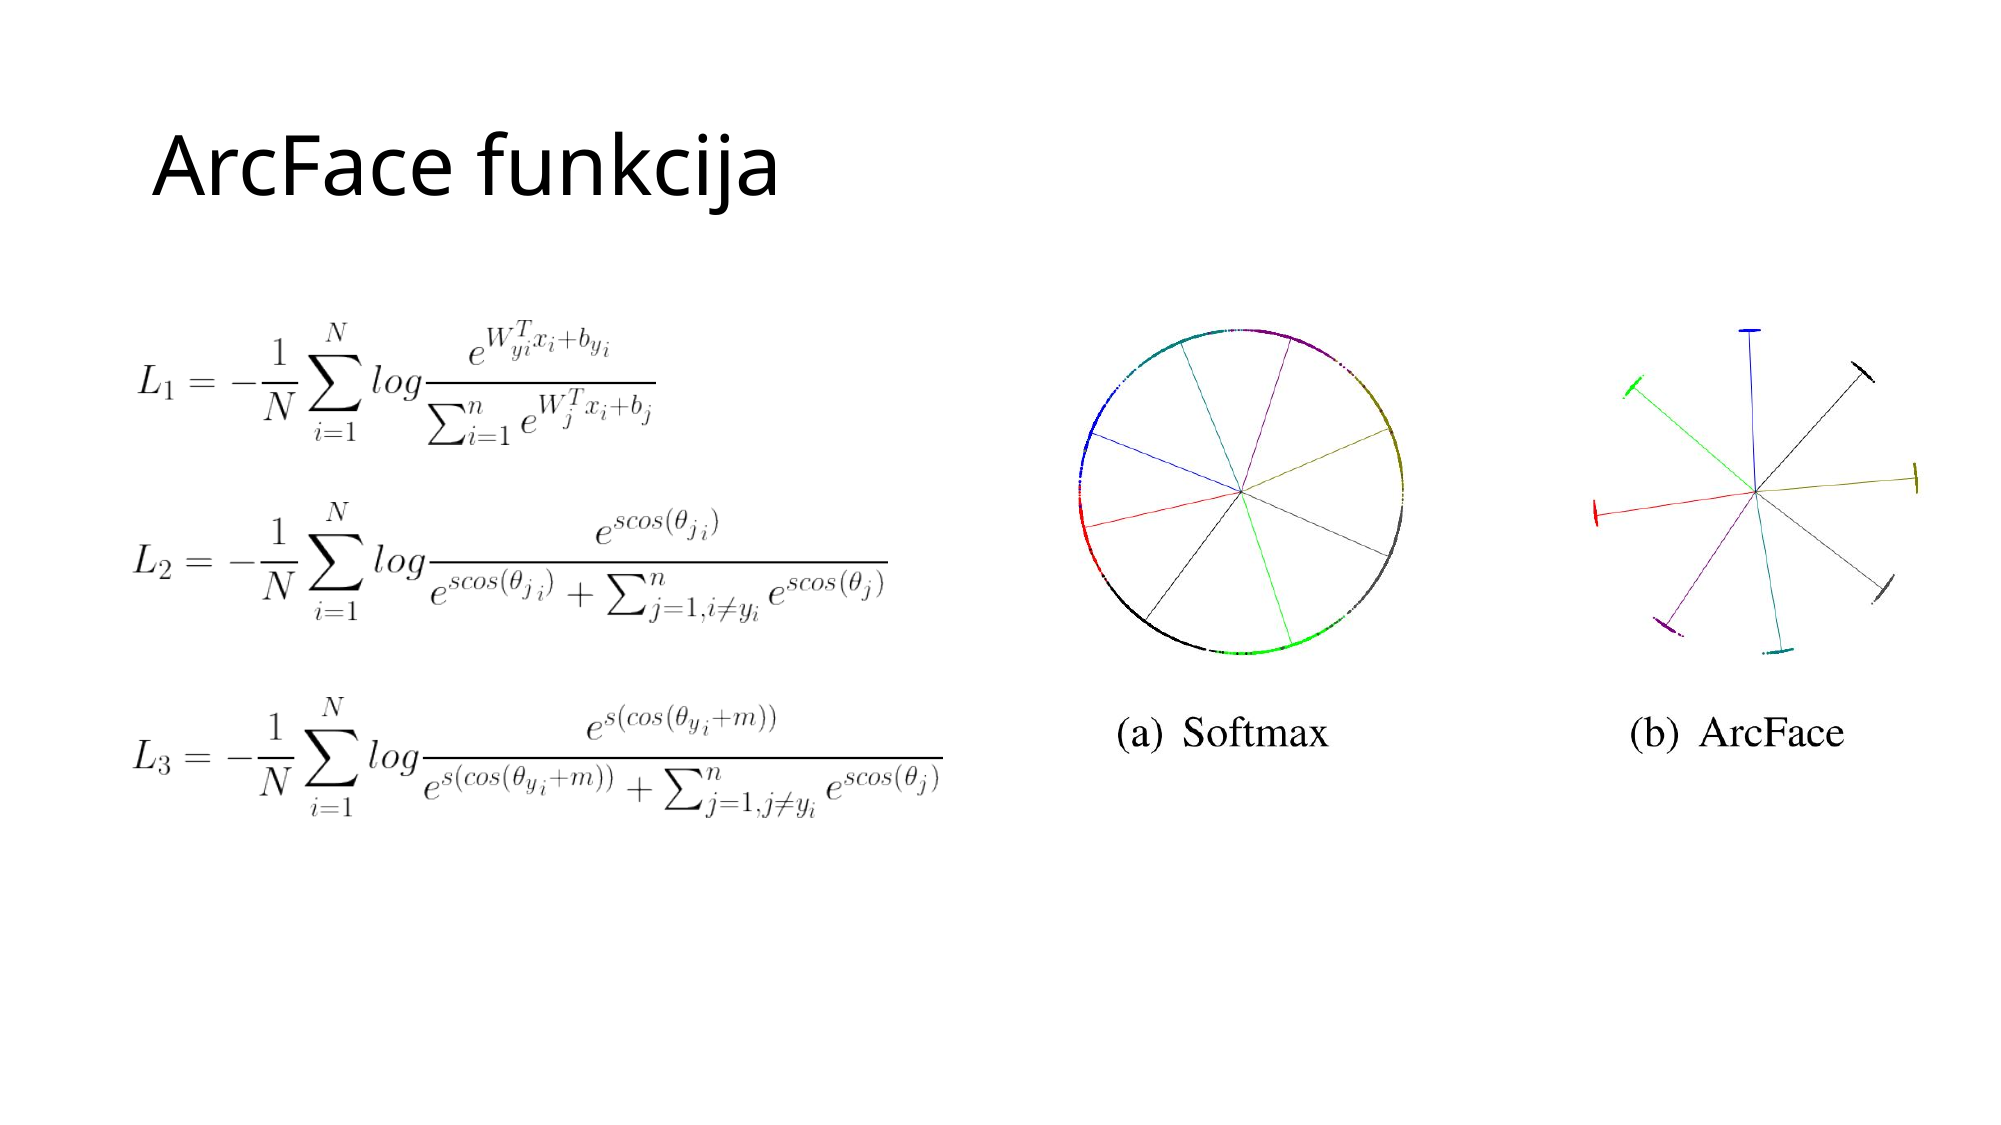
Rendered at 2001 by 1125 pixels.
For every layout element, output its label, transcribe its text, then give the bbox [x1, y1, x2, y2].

picture [137, 320, 656, 445]
picture [1038, 261, 1953, 765]
title ArcFace funkcija [137, 59, 1863, 278]
picture [132, 697, 943, 818]
picture [132, 502, 888, 623]
